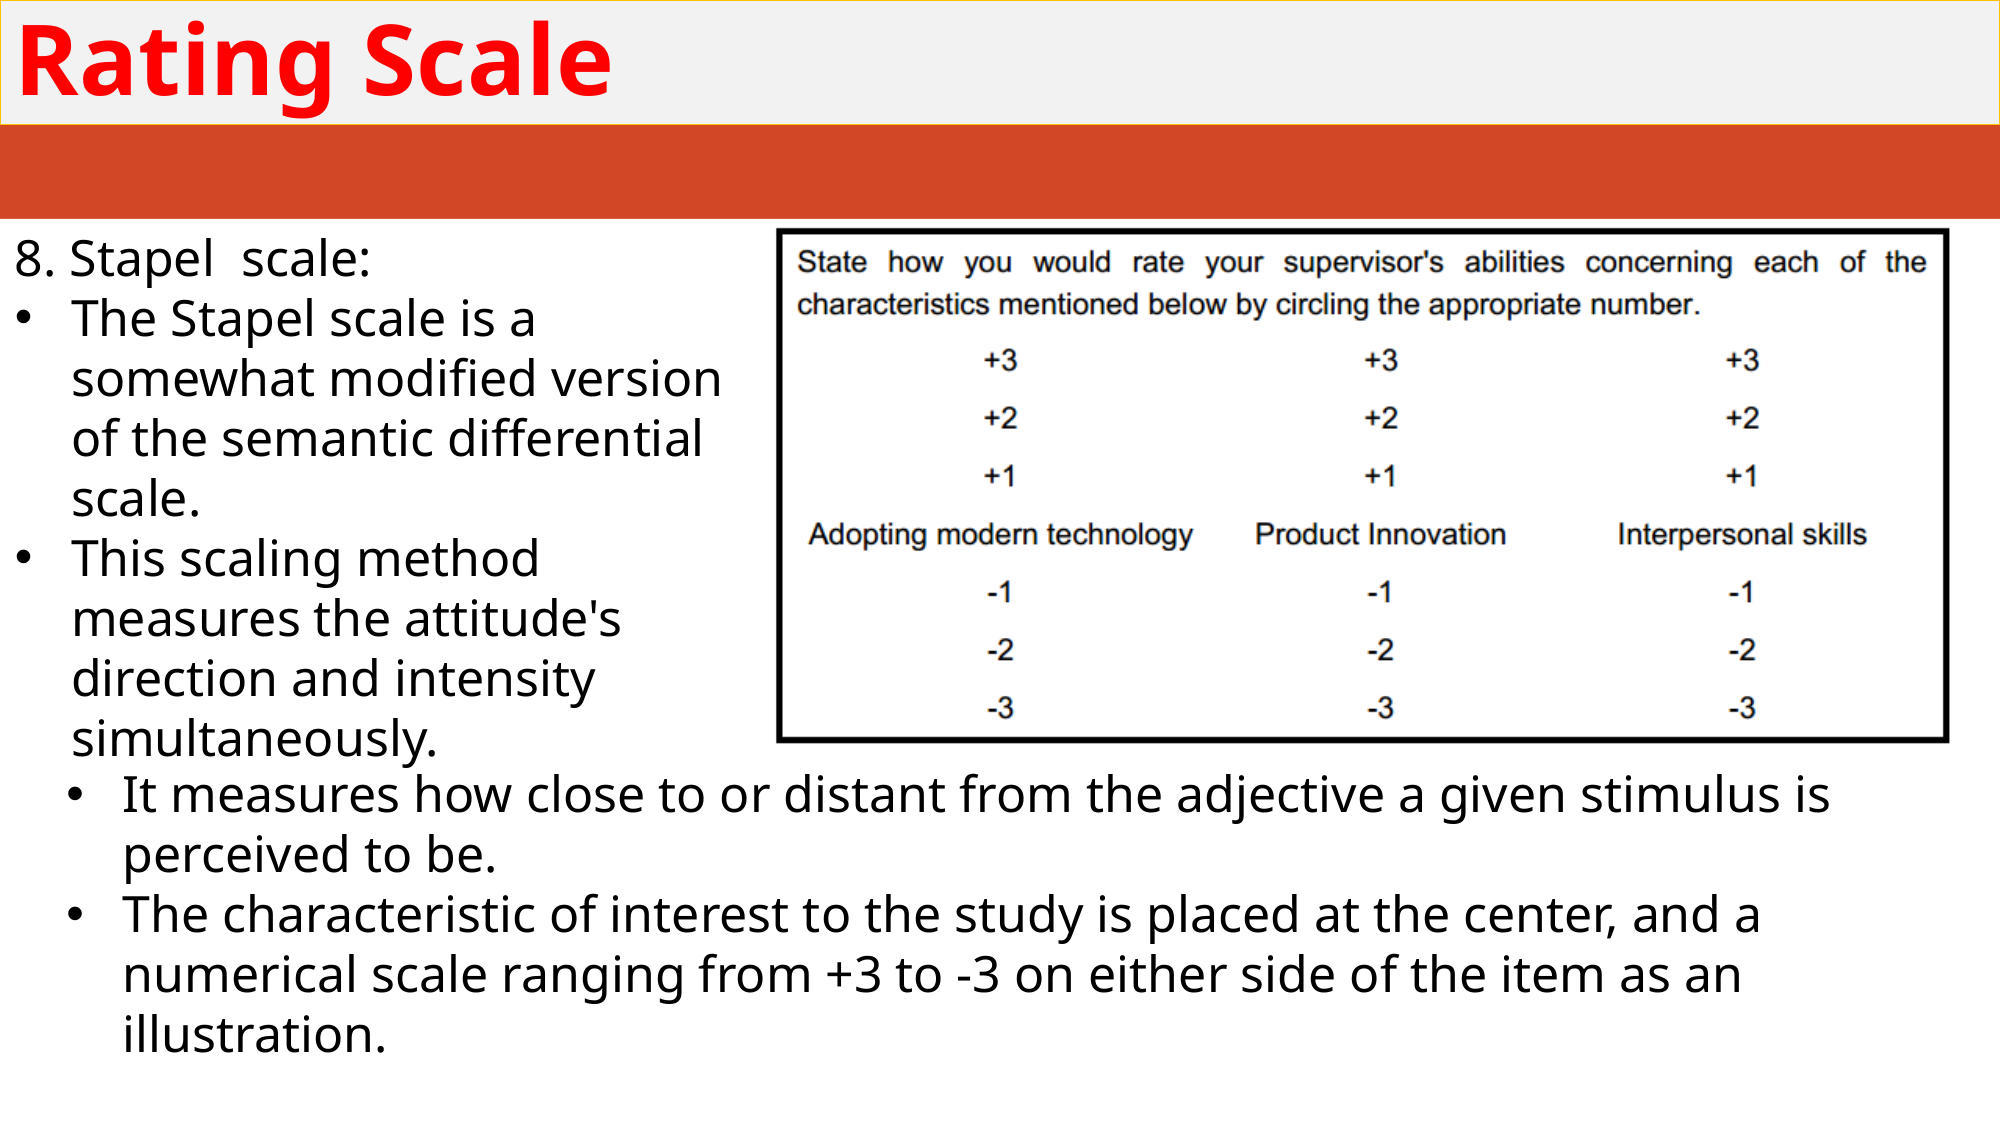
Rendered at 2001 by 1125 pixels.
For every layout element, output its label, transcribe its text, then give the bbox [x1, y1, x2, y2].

title Rating Scale [0, 0, 2000, 125]
text_box It measures how close to or distant from the adjective a given stimulus is perceived to be. The characteristic of interest to the study is placed at the center, and a numerical scale ranging from +3 to -3 on either side of the item as an illustration. [51, 755, 1948, 1071]
text_box 8. Stapel scale: The Stapel scale is a somewhat modified version of the semantic differential scale. This scaling method measures the attitude's direction and intensity simultaneously. [0, 219, 764, 775]
picture [764, 219, 1970, 756]
